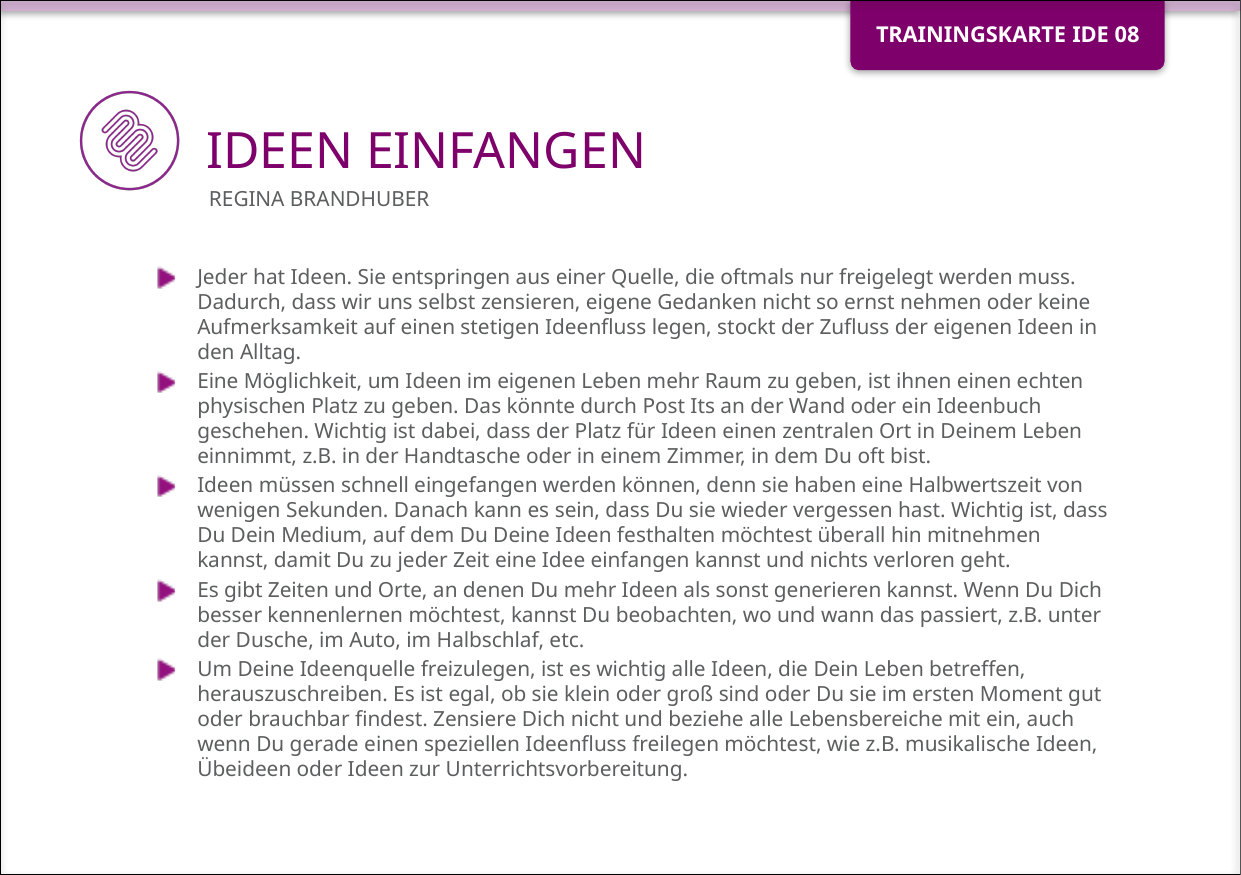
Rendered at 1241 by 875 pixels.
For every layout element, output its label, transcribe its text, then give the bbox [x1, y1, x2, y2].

list Jeder hat Ideen. Sie entspringen aus einer Quelle, die oftmals nur freigelegt werden muss. Dadurch, dass wir uns selbst zensieren, eigene Gedanken nicht so ernst nehmen oder keine Aufmerksamkeit auf einen stetigen Ideenfluss legen, stockt der Zufluss der eigenen Ideen in den Alltag. Eine Möglichkeit, um Ideen im eigenen Leben mehr Raum zu geben, ist ihnen einen echten physischen Platz zu geben. Das könnte durch Post Its an der Wand oder ein Ideenbuch geschehen. Wichtig ist dabei, dass der Platz für Ideen einen zentralen Ort in Deinem Leben einnimmt, z.B. in der Handtasche oder in einem Zimmer, in dem Du oft bist. Ideen müssen schnell eingefangen werden können, denn sie haben eine Halbwertszeit von wenigen Sekunden. Danach kann es sein, dass Du sie wieder vergessen hast. Wichtig ist, dass Du Dein Medium, auf dem Du Deine Ideen festhalten möchtest überall hin mitnehmen kannst, damit Du zu jeder Zeit eine Idee einfangen kannst und nichts verloren geht. Es gibt Zeiten und Orte, an denen Du mehr Ideen als sonst generieren kannst. Wenn Du Dich besser kennenlernen möchtest, kannst Du beobachten, wo und wann das passiert, z.B. unter der Dusche, im Auto, im Halbschlaf, etc. Um Deine Ideenquelle freizulegen, ist es wichtig alle Ideen, die Dein Leben betreffen, herauszuschreiben. Es ist egal, ob sie klein oder groß sind oder Du sie im ersten Moment gut oder brauchbar findest. Zensiere Dich nicht und beziehe alle Lebensbereiche mit ein, auch wenn Du gerade einen speziellen Ideenfluss freilegen möchtest, wie z.B. musikalische Ideen, Übeideen oder Ideen zur Unterrichtsvorbereitung. [140, 257, 1128, 772]
title IDEEN EINFANGEN [191, 111, 1026, 187]
subtitle Regina Brandhuber [195, 178, 1065, 256]
